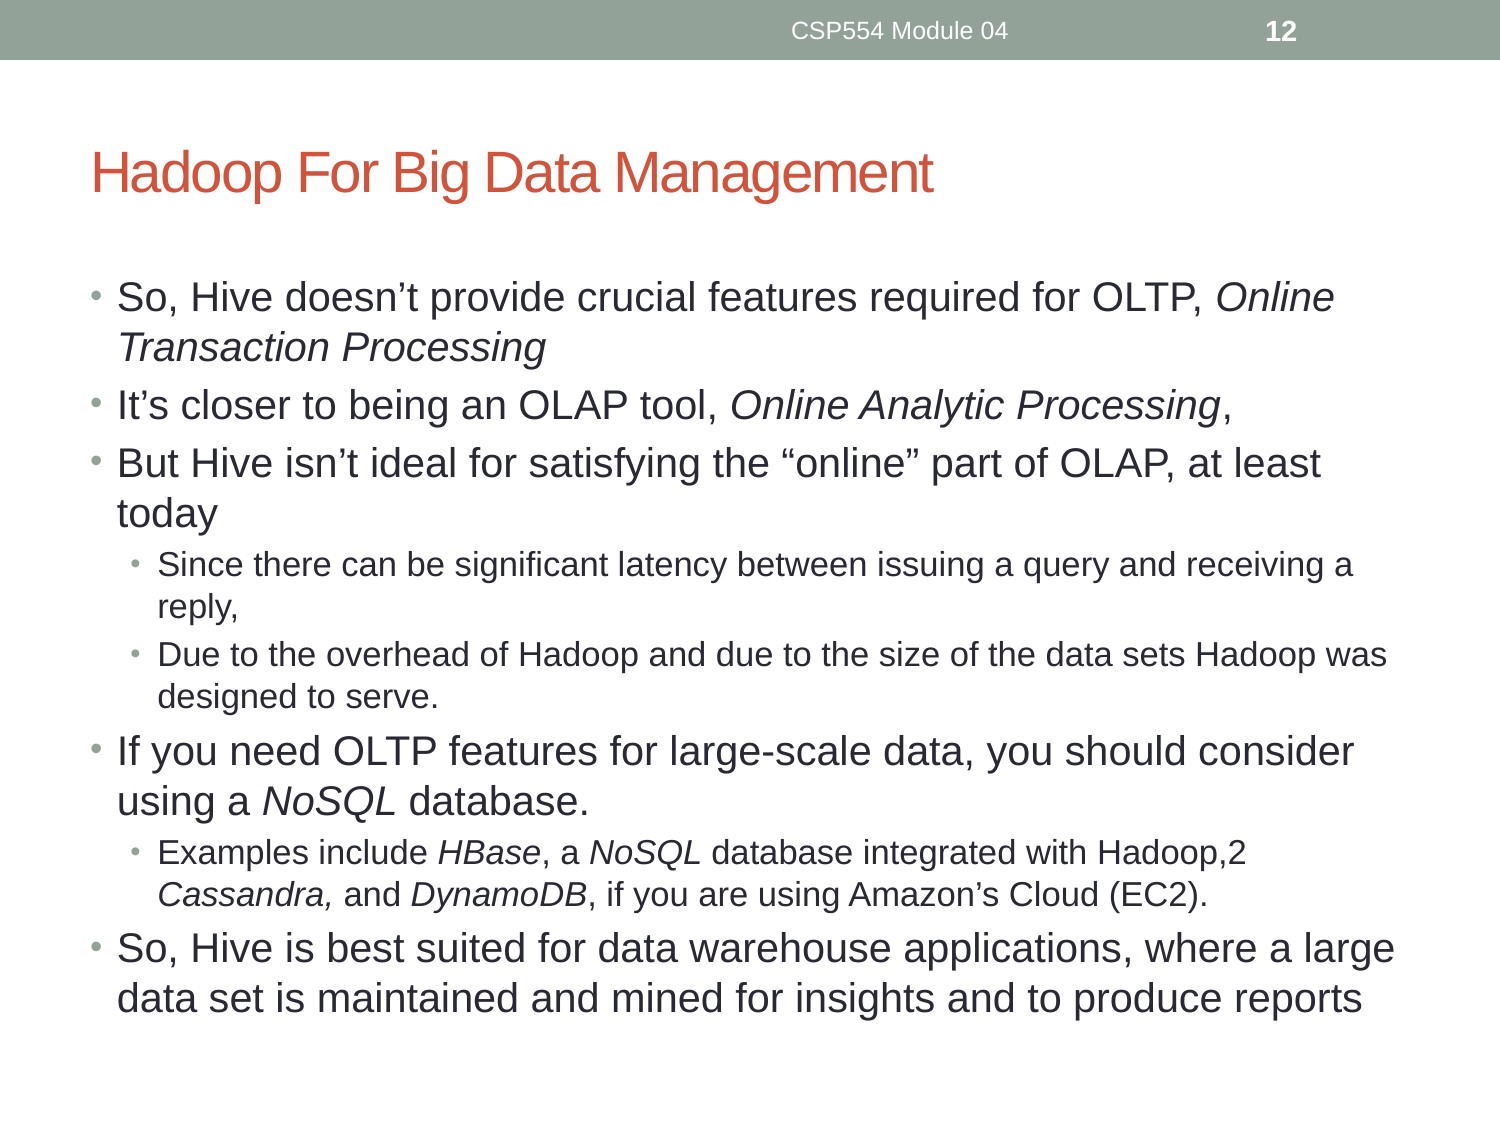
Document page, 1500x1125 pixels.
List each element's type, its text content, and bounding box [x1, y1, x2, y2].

title Hadoop For Big Data Management [75, 87, 1425, 250]
footer CSP554 Module 04 [562, 3, 1238, 57]
slide_number 12 [1250, 3, 1425, 57]
list So, Hive doesn’t provide crucial features required for OLTP, Online Transaction Processing It’s closer to being an OLAP tool, Online Analytic Processing, But Hive isn’t ideal for satisfying the “online” part of OLAP, at least today Since there can be significant latency between issuing a query and receiving a reply, Due to the overhead of Hadoop and due to the size of the data sets Hadoop was designed to serve. If you need OLTP features for large-scale data, you should consider using a NoSQL database. Examples include HBase, a NoSQL database integrated with Hadoop,2 Cassandra, and DynamoDB, if you are using Amazon’s Cloud (EC2). So, Hive is best suited for data warehouse applications, where a large data set is maintained and mined for insights and to produce reports [75, 262, 1425, 1063]
